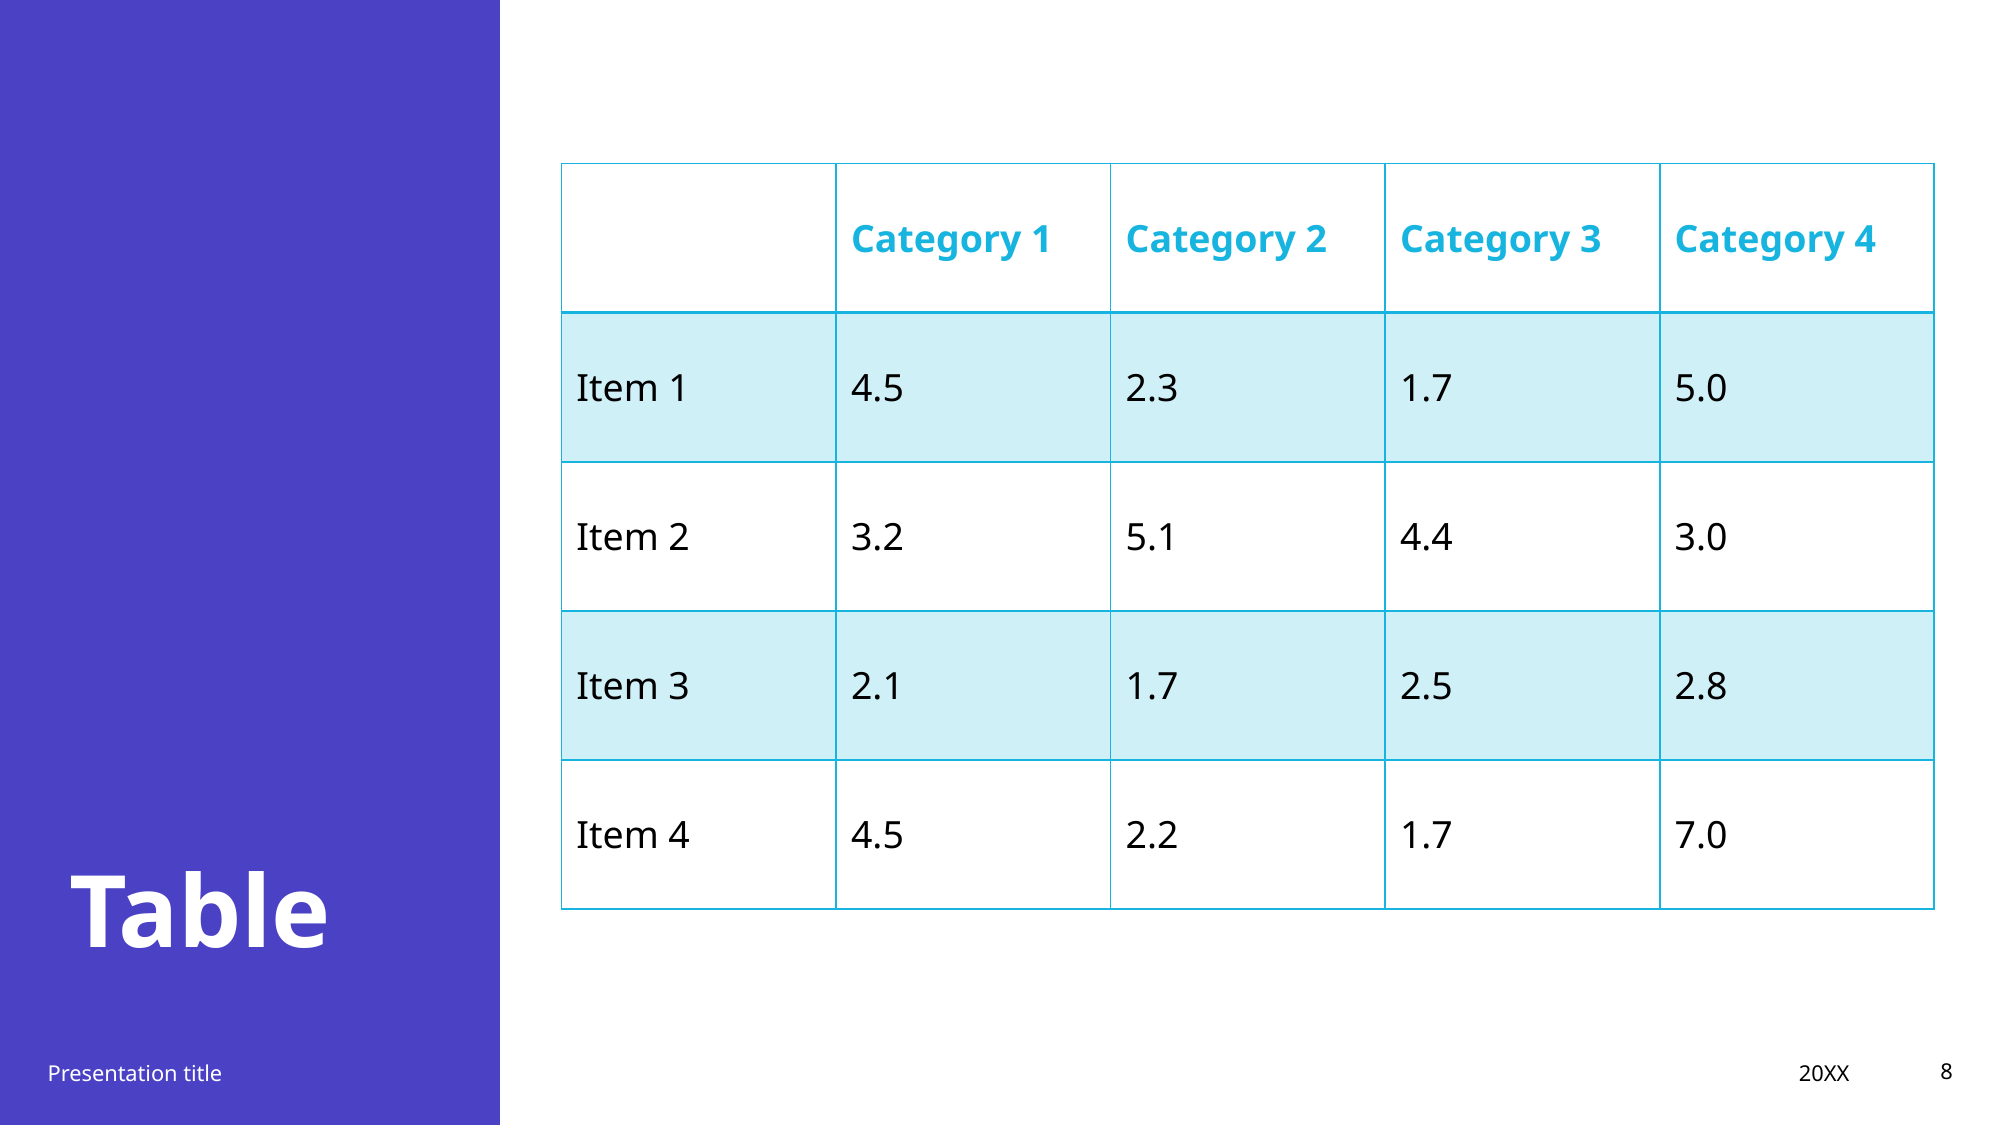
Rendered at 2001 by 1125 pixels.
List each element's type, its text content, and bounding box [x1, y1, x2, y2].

table_cell 3.2 [837, 463, 1110, 610]
table_header Category 4 [1661, 164, 1933, 311]
table_cell 2.8 [1661, 612, 1933, 759]
table_cell Item 3 [562, 612, 835, 759]
table_header Category 2 [1111, 164, 1384, 311]
table_cell 4.5 [837, 761, 1110, 908]
table_header Category 3 [1386, 164, 1659, 311]
slide_number 8 [1864, 1042, 1968, 1103]
table_cell 2.5 [1386, 612, 1659, 759]
table_cell 5.0 [1661, 314, 1933, 461]
table_cell 7.0 [1661, 761, 1933, 908]
table_cell 5.1 [1111, 463, 1384, 610]
title Table [54, 163, 446, 975]
table_cell 4.4 [1386, 463, 1659, 610]
table_header [562, 164, 835, 311]
table_cell 2.2 [1111, 761, 1384, 908]
table_cell Item 1 [562, 314, 835, 461]
footer Presentation title [32, 1042, 488, 1103]
table_cell 3.0 [1661, 463, 1933, 610]
table_cell 2.3 [1111, 314, 1384, 461]
table_cell 1.7 [1111, 612, 1384, 759]
table_cell 2.1 [837, 612, 1110, 759]
table_cell Item 4 [562, 761, 835, 908]
slide_number 20XX [1150, 1042, 1864, 1103]
table_header Category 1 [837, 164, 1110, 311]
table_cell 1.7 [1386, 761, 1659, 908]
table_cell 4.5 [837, 314, 1110, 461]
table_cell Item 2 [562, 463, 835, 610]
table_cell 1.7 [1386, 314, 1659, 461]
